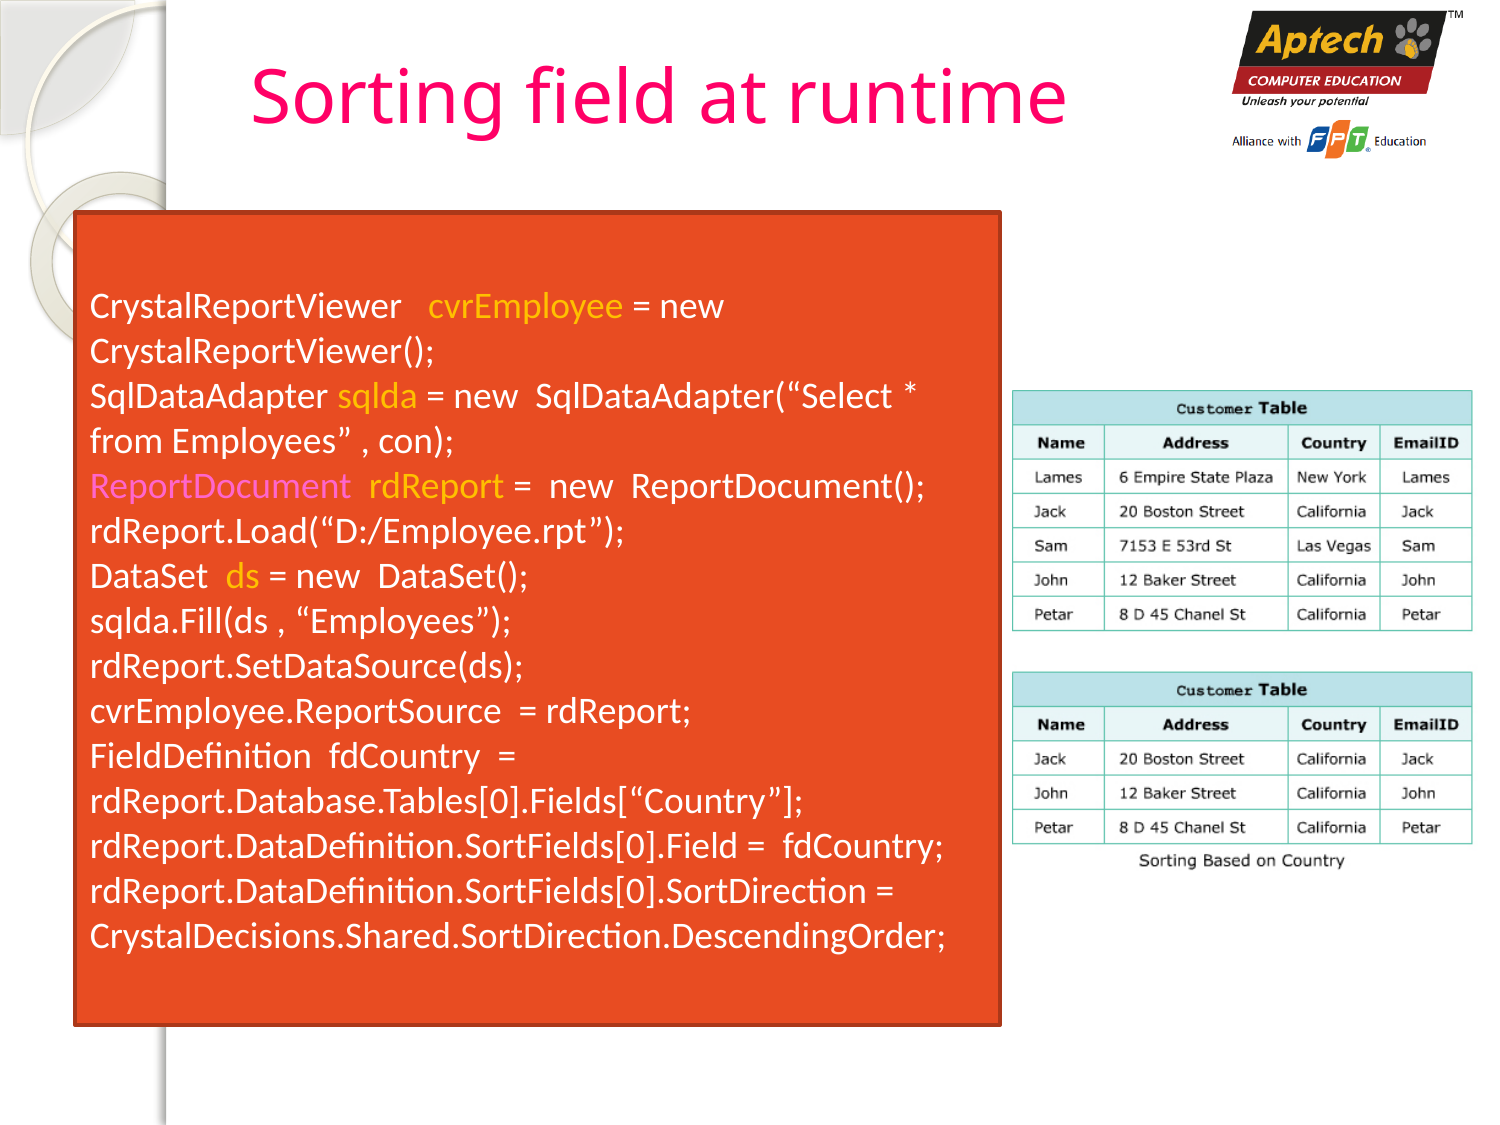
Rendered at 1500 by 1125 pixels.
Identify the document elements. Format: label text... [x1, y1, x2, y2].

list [1012, 390, 1491, 876]
title Sorting field at runtime [235, 0, 1466, 188]
text_box CrystalReportViewer cvrEmployee = new CrystalReportViewer(); SqlDataAdapter sqlda = new SqlDataAdapter(“Select * from Employees” , con); ReportDocument rdReport = new ReportDocument(); rdReport.Load(“D:/Employee.rpt”); DataSet ds = new DataSet(); sqlda.Fill(ds , “Employees”); rdReport.SetDataSource(ds); cvrEmployee.ReportSource = rdReport; FieldDefinition fdCountry = rdReport.Database.Tables[0].Fields[“Country”]; rdReport.DataDefinition.SortFields[0].Field = fdCountry; rdReport.DataDefinition.SortFields[0].SortDirection = CrystalDecisions.Shared.SortDirection.DescendingOrder; [73, 210, 1002, 1027]
